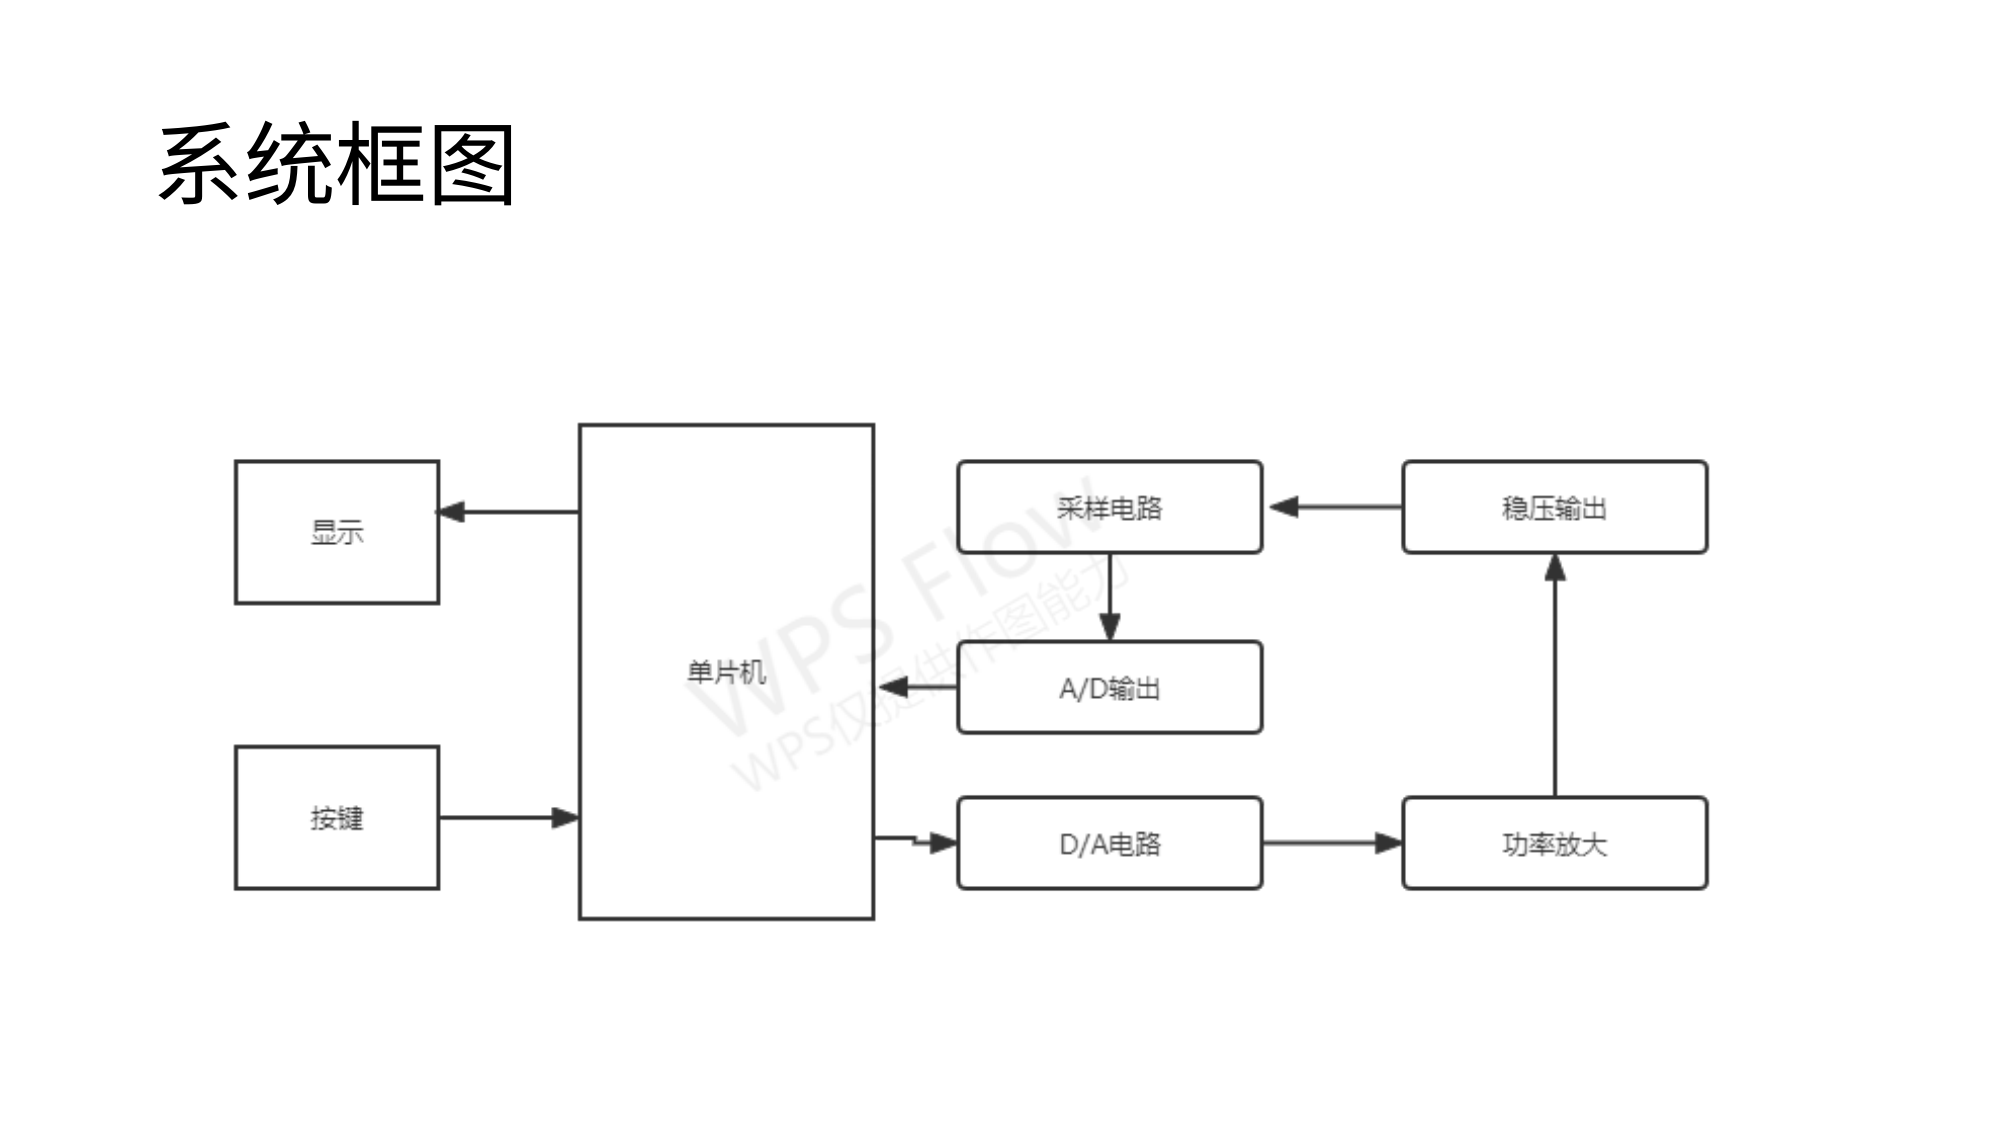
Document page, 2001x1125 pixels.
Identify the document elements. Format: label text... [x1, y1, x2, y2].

title 系统框图 [137, 59, 1863, 278]
picture [186, 375, 1758, 971]
